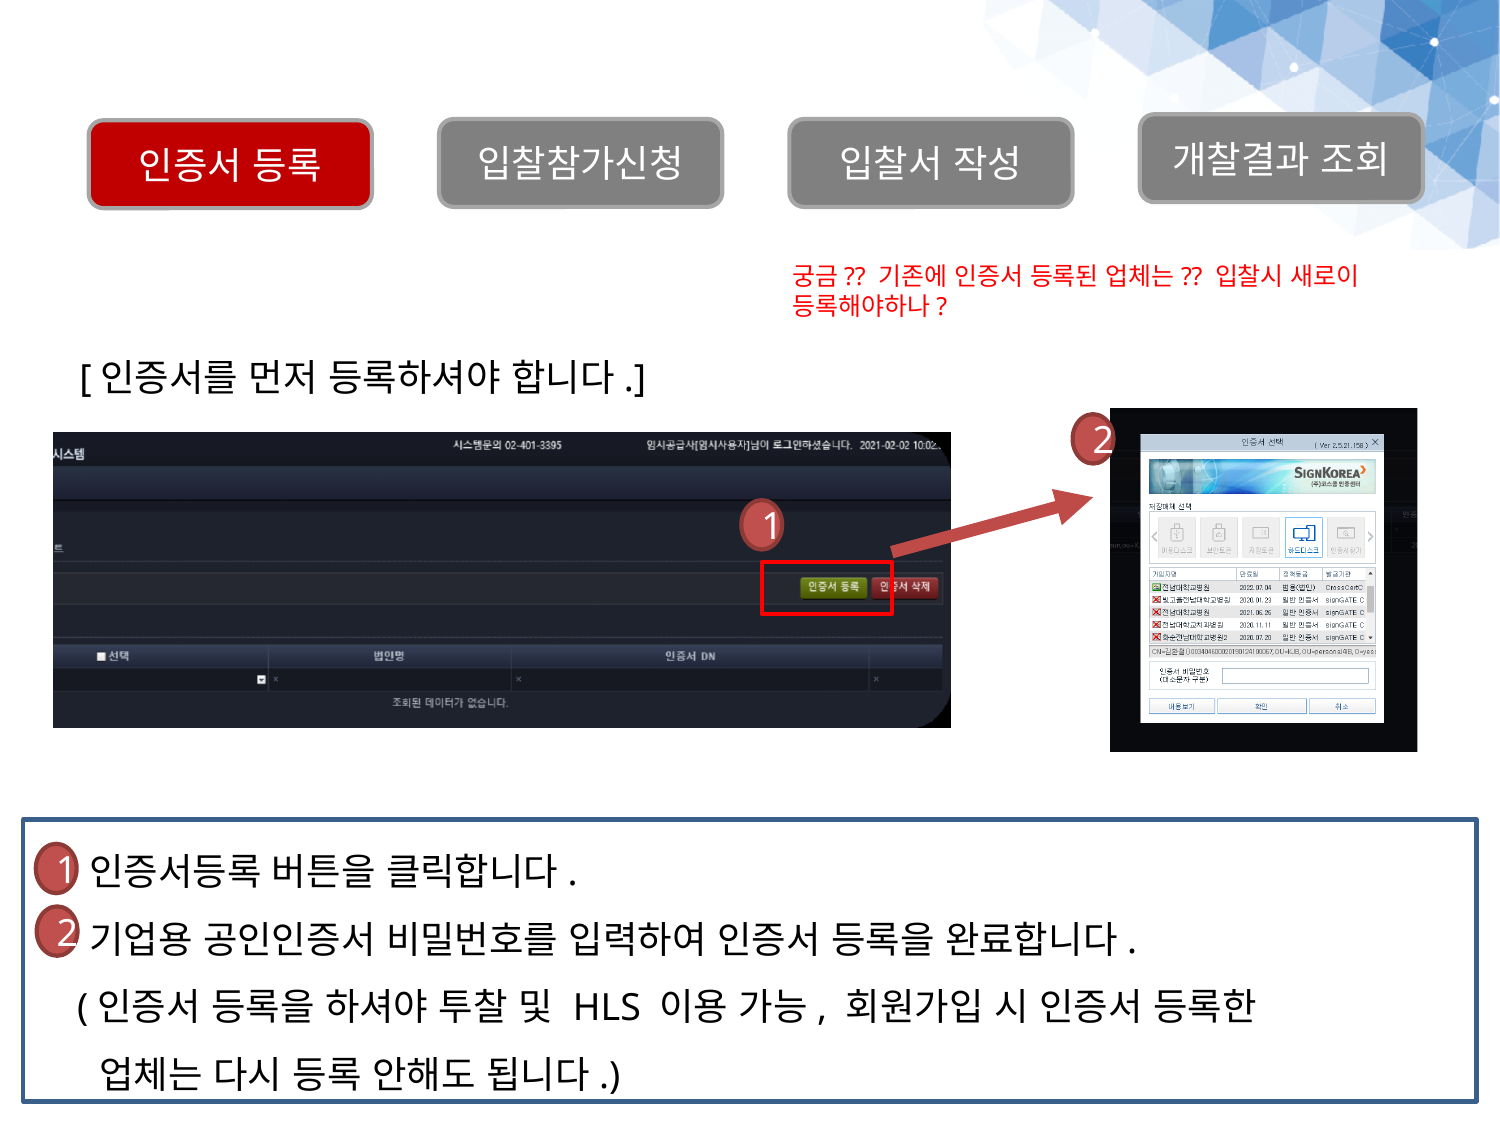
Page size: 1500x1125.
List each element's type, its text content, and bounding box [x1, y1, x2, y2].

text_box 2 [34, 904, 80, 958]
text_box [840, 177, 1500, 253]
text_box 1 [33, 841, 79, 896]
text_box 2 [1070, 412, 1104, 466]
text_box [인증서를 먼저 등록하셔야 합니다.] [64, 346, 662, 407]
picture [953, 0, 1500, 177]
text_box 입찰참가신청 [436, 116, 725, 210]
picture [52, 431, 951, 728]
text_box 인증서 등록 [86, 118, 375, 211]
text_box 입찰서 작성 [787, 116, 1075, 210]
text_box 인증서등록 버튼을 클릭합니다. 기업용 공인인증서 비밀번호를 입력하여 인증서 등록을 완료합니다. (인증서 등록을 하셔야 투찰 및 HLS 이용 가능, 회원가입 시 인증서 등록한 업체는 다시 등록 안해도 됩니다.) [21, 817, 1479, 1104]
text_box 궁금?? 기존에 인증서 등록된 업체는?? 입찰시 새로이 등록해야하나? [777, 252, 1443, 358]
text_box 개찰결과 조회 [1137, 112, 1426, 177]
picture [1109, 407, 1418, 752]
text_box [891, 496, 1094, 553]
